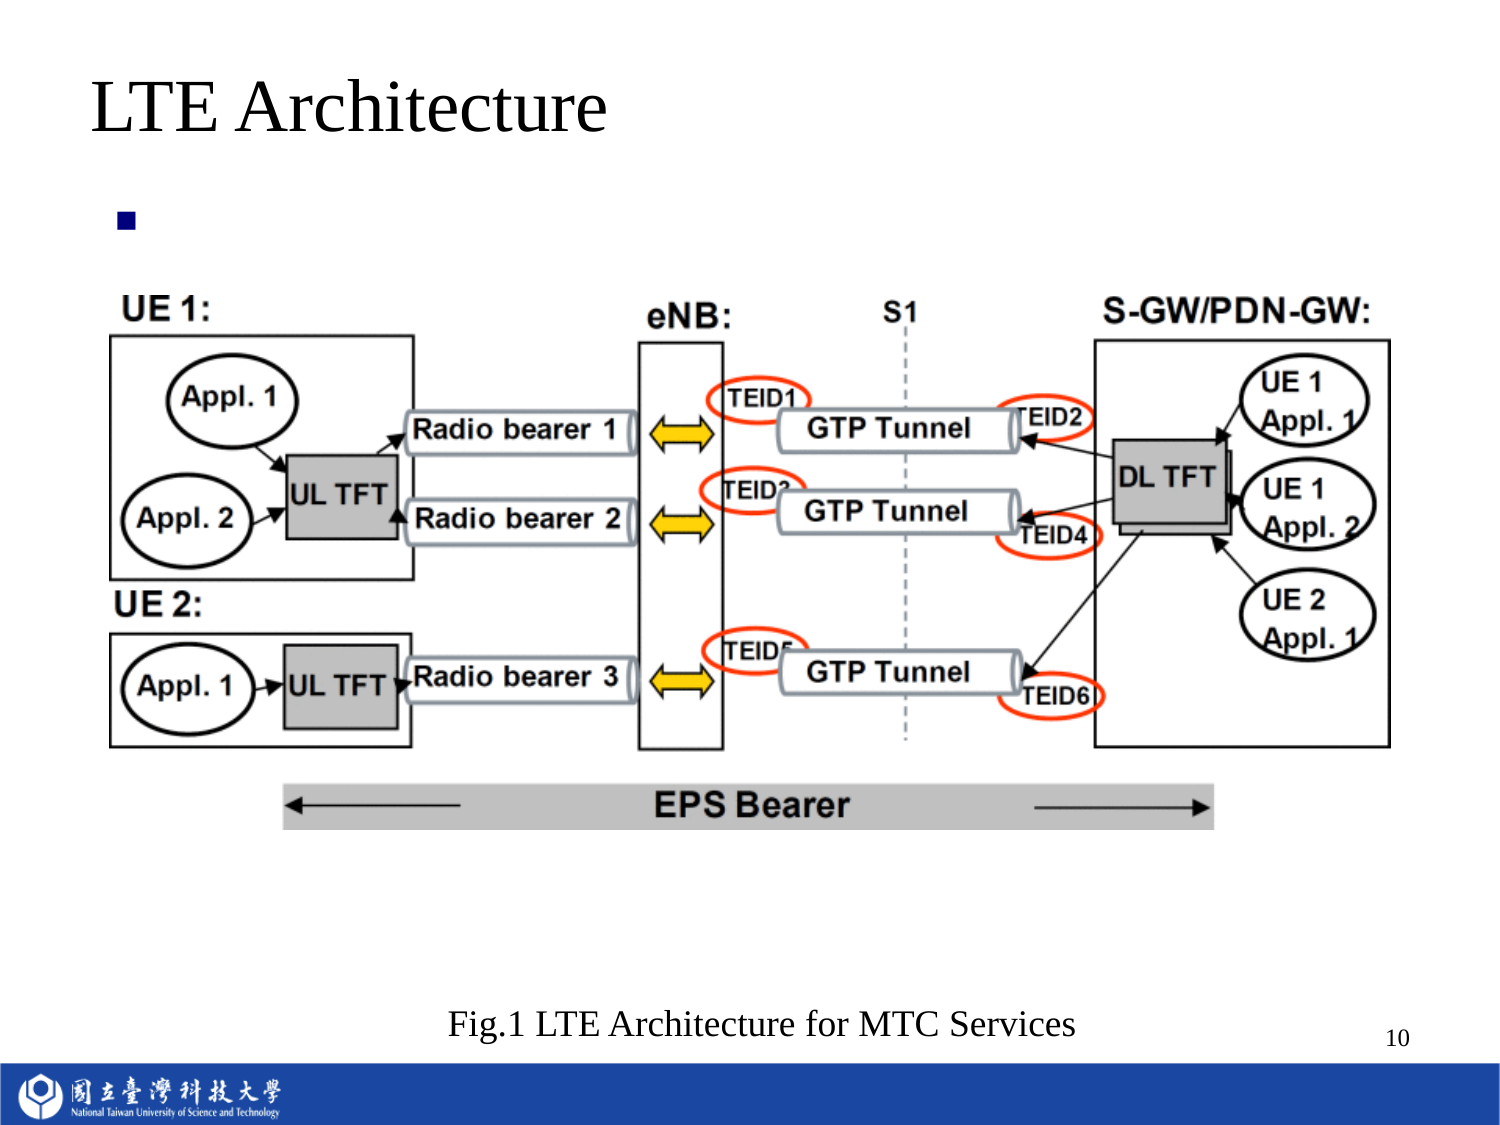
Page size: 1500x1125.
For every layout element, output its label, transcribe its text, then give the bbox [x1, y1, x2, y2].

slide_number 10 [1074, 1011, 1425, 1059]
picture [109, 295, 1391, 830]
title LTE Architecture [75, 42, 1425, 161]
list [99, 192, 1425, 919]
text_box Fig.1 LTE Architecture for MTC Services [432, 991, 1092, 1051]
picture [0, 1059, 1500, 1125]
